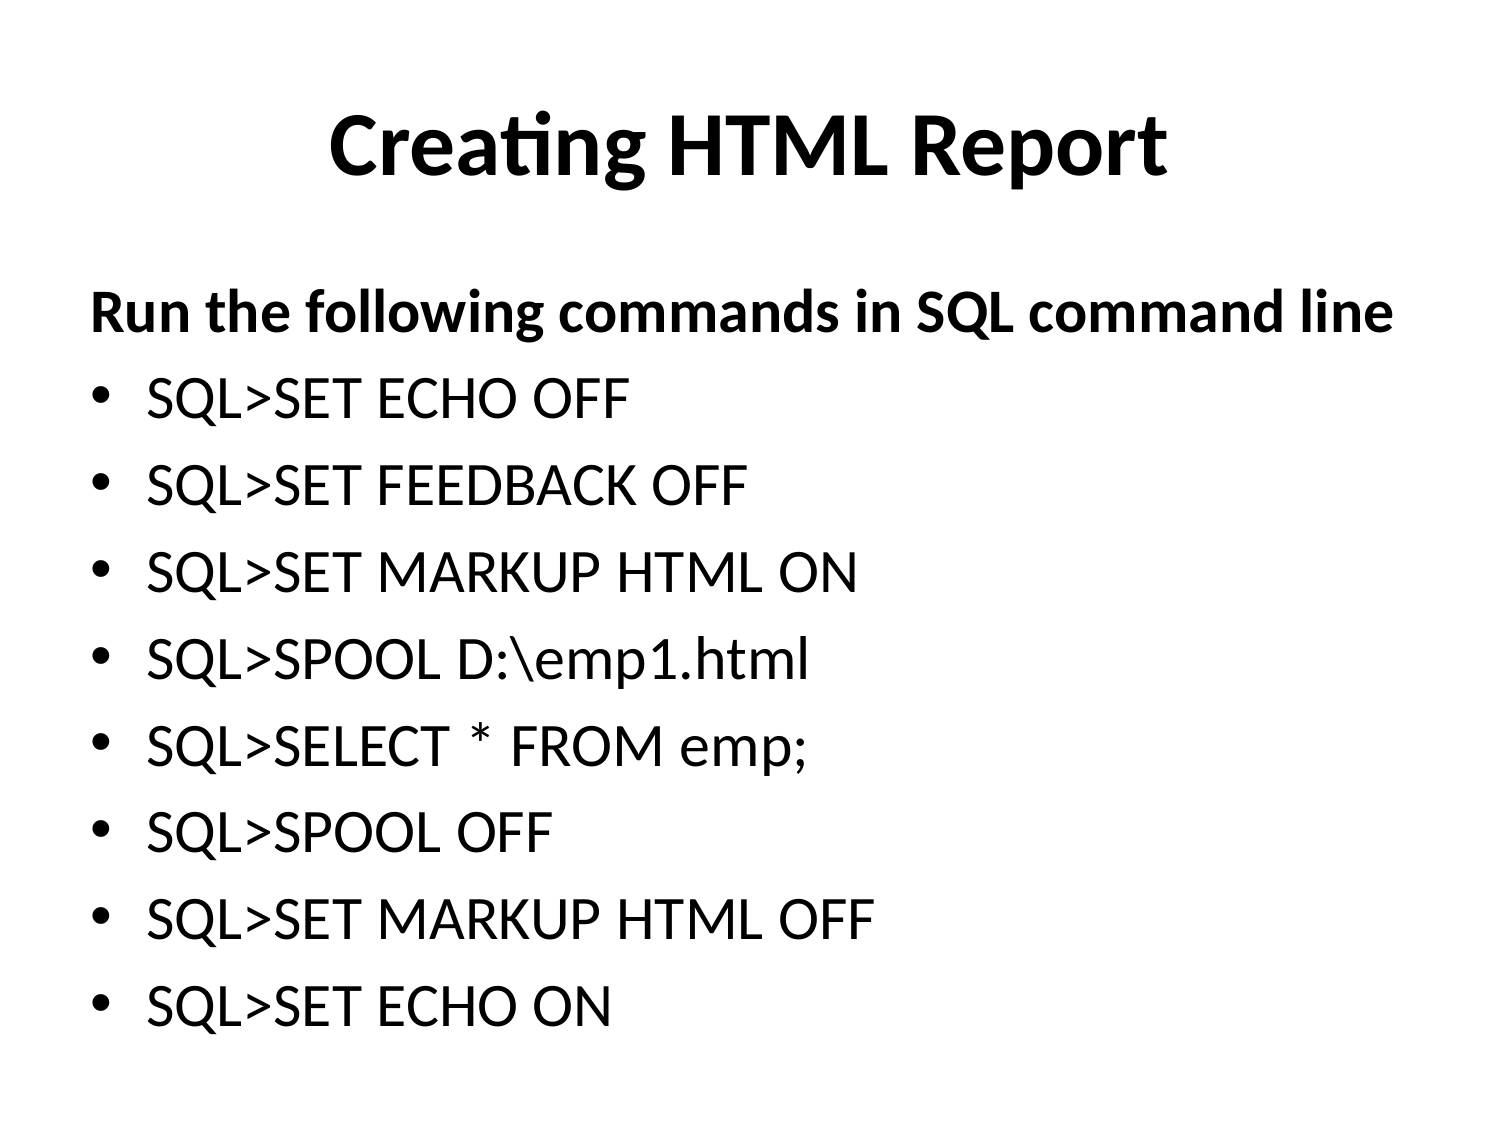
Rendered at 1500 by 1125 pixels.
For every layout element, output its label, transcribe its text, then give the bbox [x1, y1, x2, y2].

list Run the following commands in SQL command line SQL>SET ECHO OFF SQL>SET FEEDBACK OFF SQL>SET MARKUP HTML ON SQL>SPOOL D:\emp1.html SQL>SELECT * FROM emp; SQL>SPOOL OFF SQL>SET MARKUP HTML OFF SQL>SET ECHO ON [75, 262, 1425, 1063]
title Creating HTML Report [75, 45, 1425, 233]
